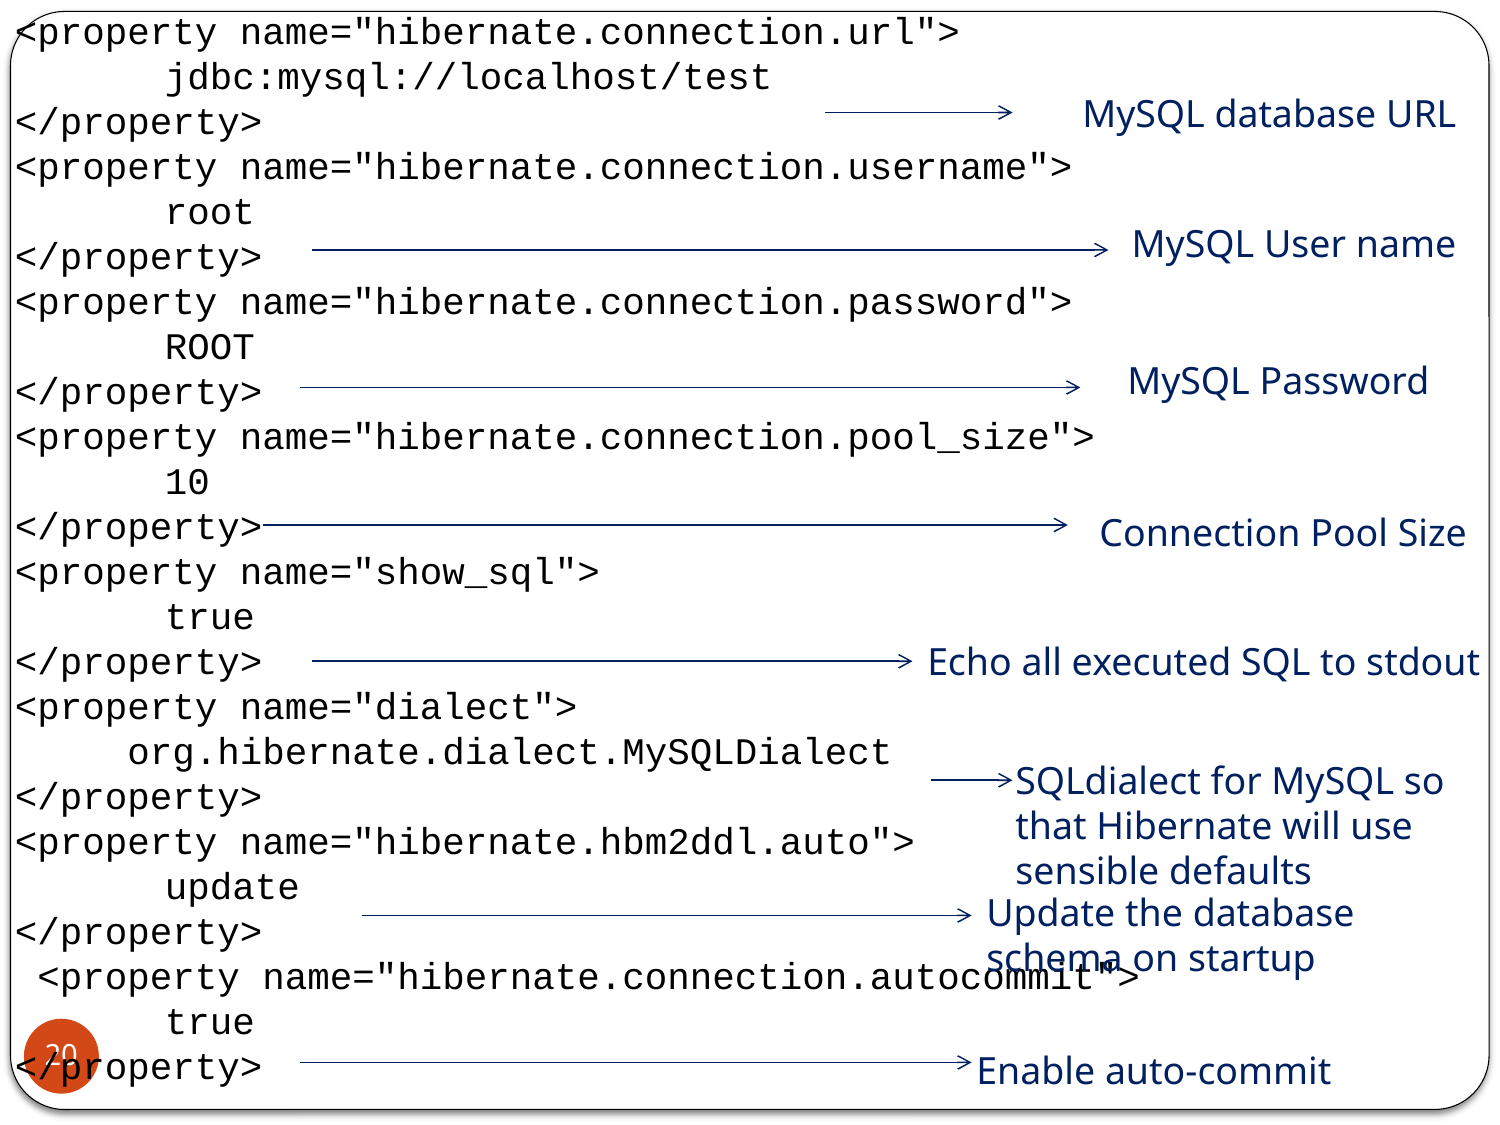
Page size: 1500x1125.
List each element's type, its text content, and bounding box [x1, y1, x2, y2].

text_box MySQL database URL [1067, 82, 1472, 142]
text_box SQLdialect for MySQL so that Hibernate will use sensible defaults [1000, 749, 1500, 881]
text_box Echo all executed SQL to stdout [912, 630, 1500, 691]
text_box MySQL Password [1112, 349, 1445, 410]
text_box Enable auto-commit [961, 1039, 1347, 1100]
text_box Connection Pool Size [1084, 501, 1483, 562]
text_box <property name="hibernate.connection.url"> jdbc:mysql://localhost/test </property> <property name="hibernate.connection.username"> root </property> <property name="hibernate.connection.password"> ROOT </property> <property name="hibernate.connection.pool_size"> 10 </property> <property name="show_sql"> true </property> <property name="dialect"> org.hibernate.dialect.MySQLDialect </property> <property name="hibernate.hbm2ddl.auto"> update </property> <property name="hibernate.connection.autocommit"> true </property> [0, 0, 1438, 1095]
text_box Update the database schema on startup [971, 881, 1500, 987]
text_box MySQL User name [1116, 212, 1472, 273]
